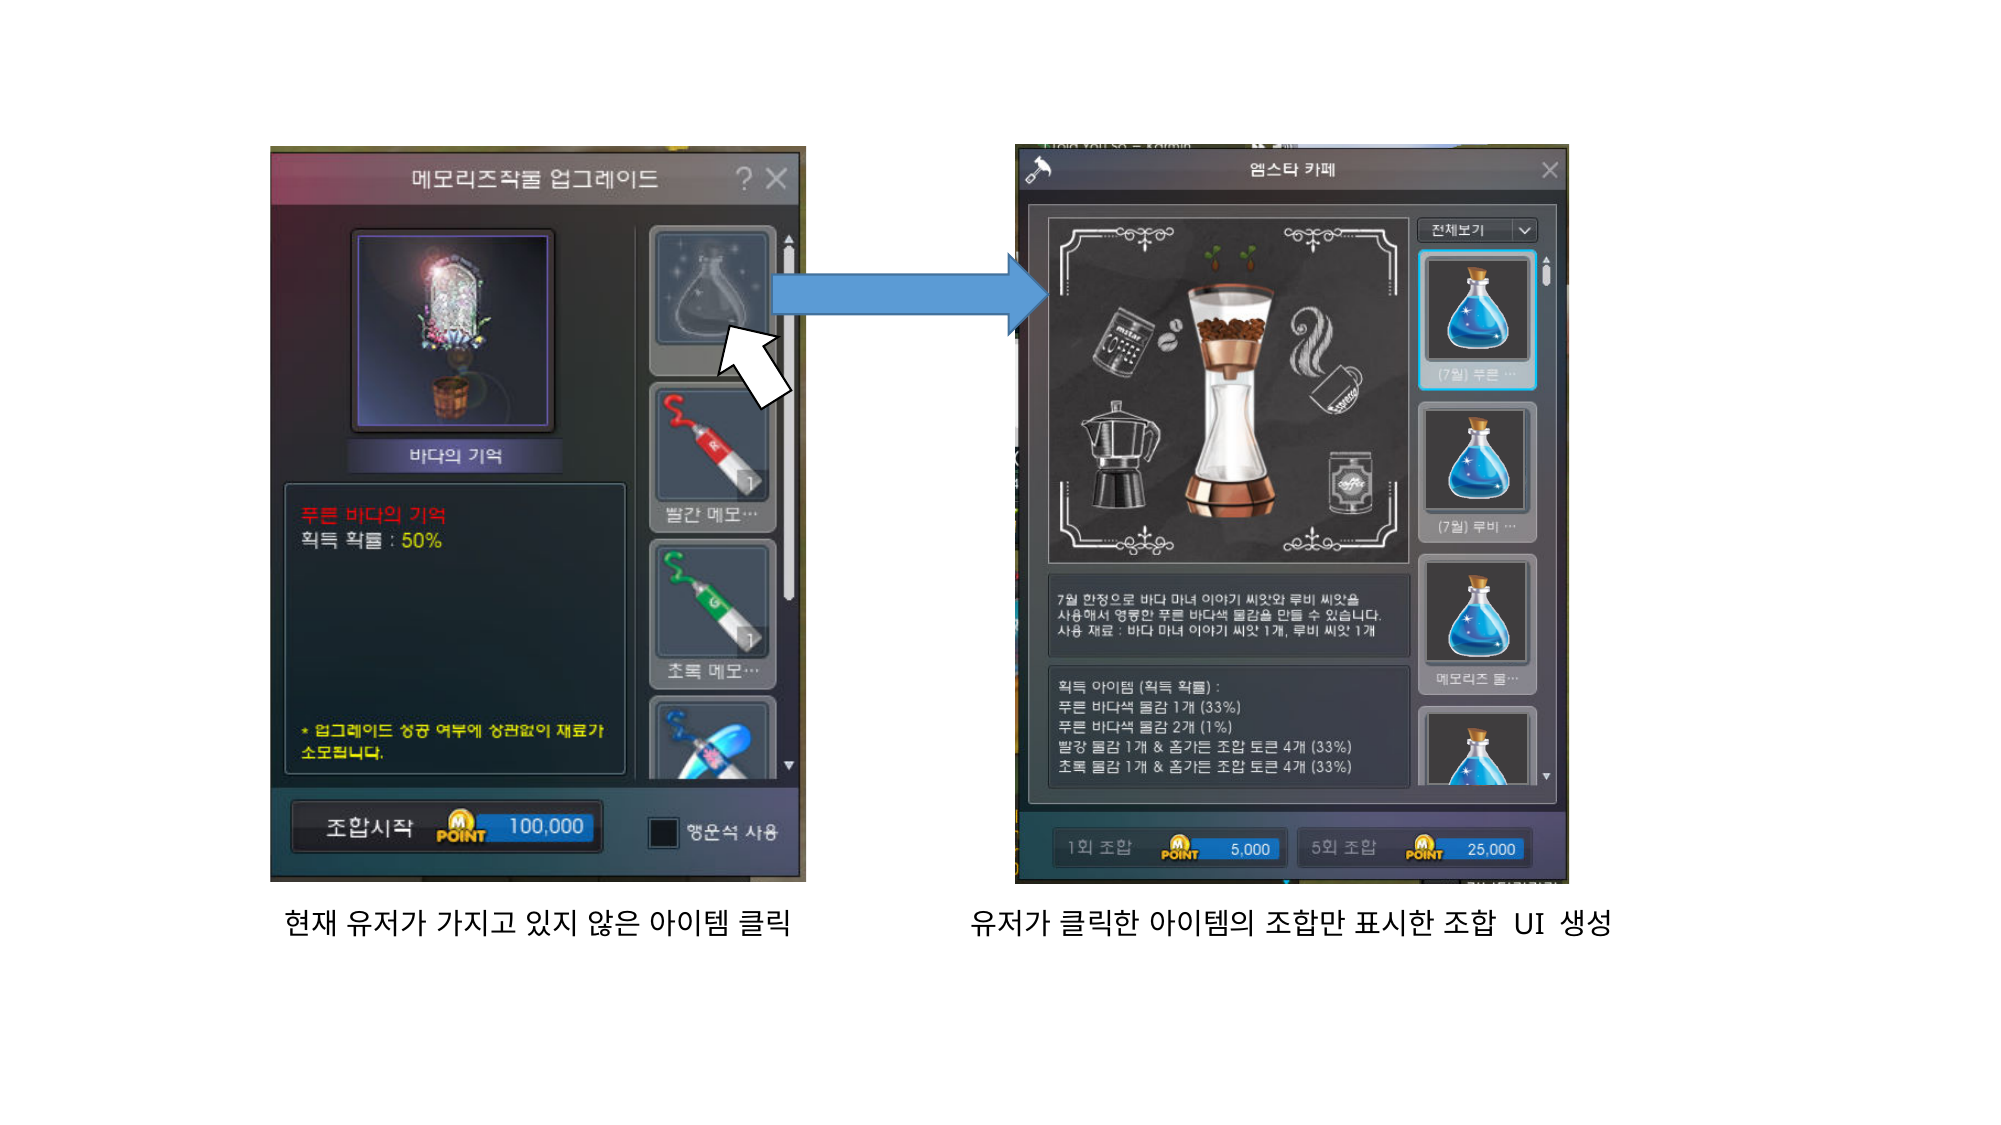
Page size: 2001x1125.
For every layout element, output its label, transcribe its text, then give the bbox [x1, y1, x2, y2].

text_box [807, 252, 1015, 337]
text_box 유저가 클릭한 아이템의 조합만 표시한 조합 UI 생성 [956, 897, 1629, 948]
picture [1015, 144, 1570, 884]
text_box 현재 유저가 가지고 있지 않은 아이템 클릭 [269, 898, 809, 948]
picture [270, 146, 807, 882]
